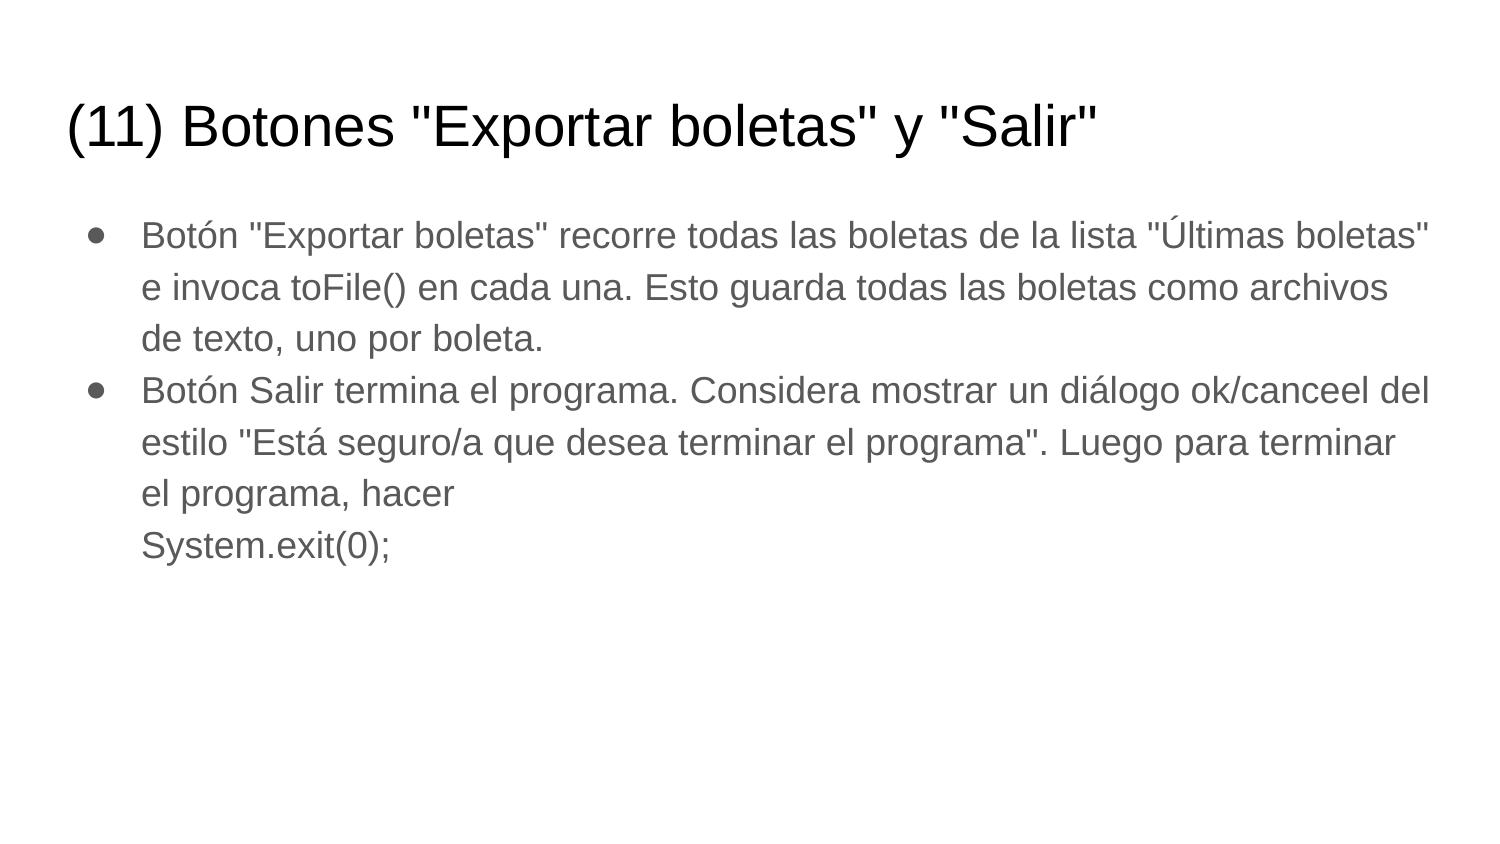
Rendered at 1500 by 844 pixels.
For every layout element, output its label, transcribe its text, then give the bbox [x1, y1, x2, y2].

title (11) Botones "Exportar boletas" y "Salir" [51, 72, 1449, 167]
list Botón "Exportar boletas" recorre todas las boletas de la lista "Últimas boletas" e invoca toFile() en cada una. Esto guarda todas las boletas como archivos de texto, uno por boleta. Botón Salir termina el programa. Considera mostrar un diálogo ok/canceel del estilo "Está seguro/a que desea terminar el programa". Luego para terminar el programa, hacer System.exit(0); [51, 189, 1449, 750]
